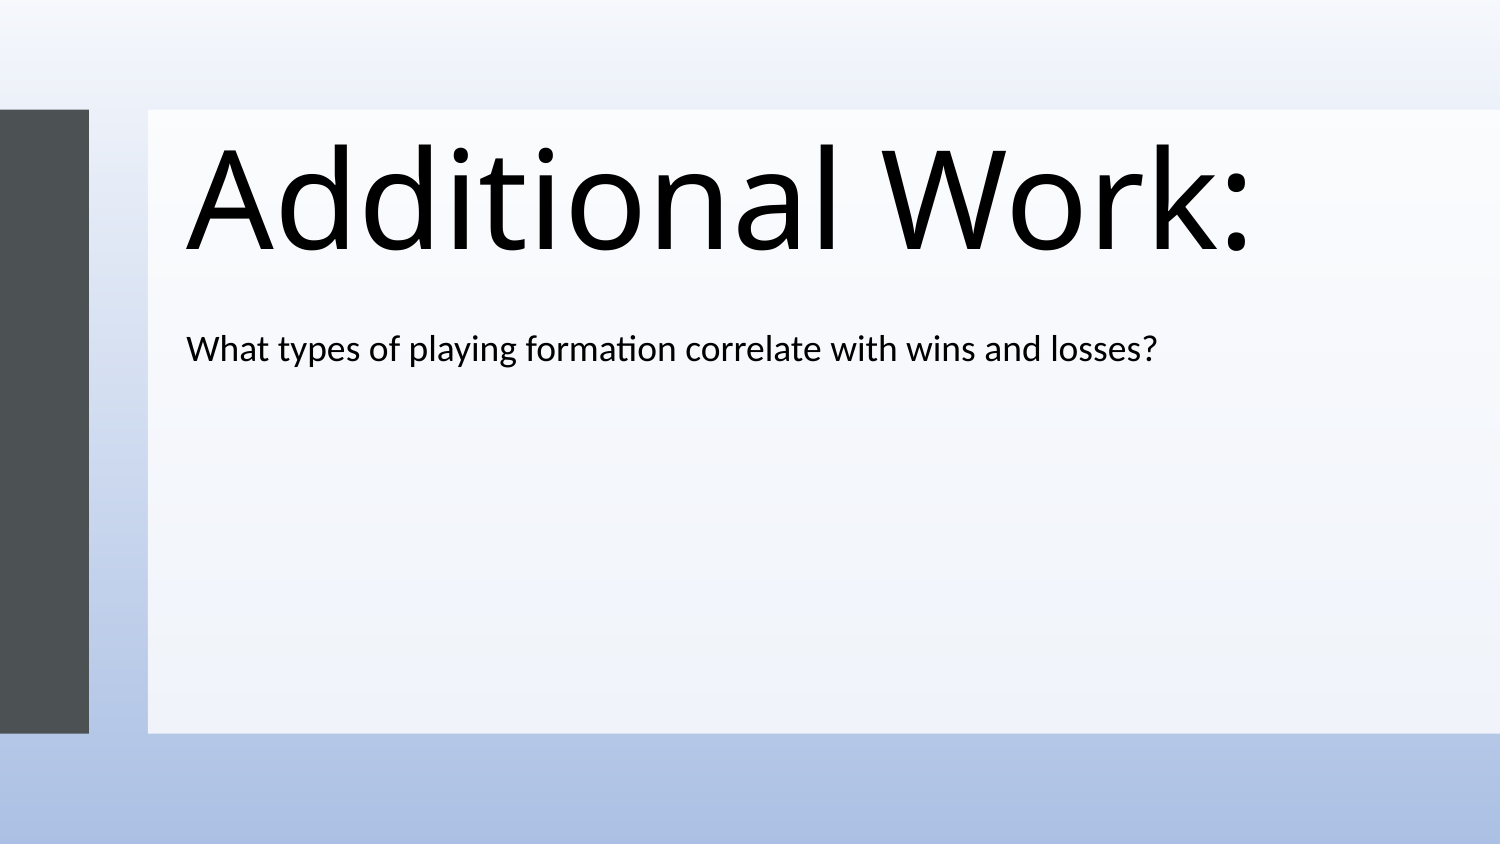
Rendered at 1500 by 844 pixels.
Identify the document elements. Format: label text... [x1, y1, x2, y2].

text_box [0, 109, 90, 735]
text_box [0, 0, 1500, 844]
text_box What types of playing formation correlate with wins and losses? [171, 316, 1451, 376]
title Additional Work: [171, 109, 1356, 287]
text_box [147, 109, 1500, 735]
